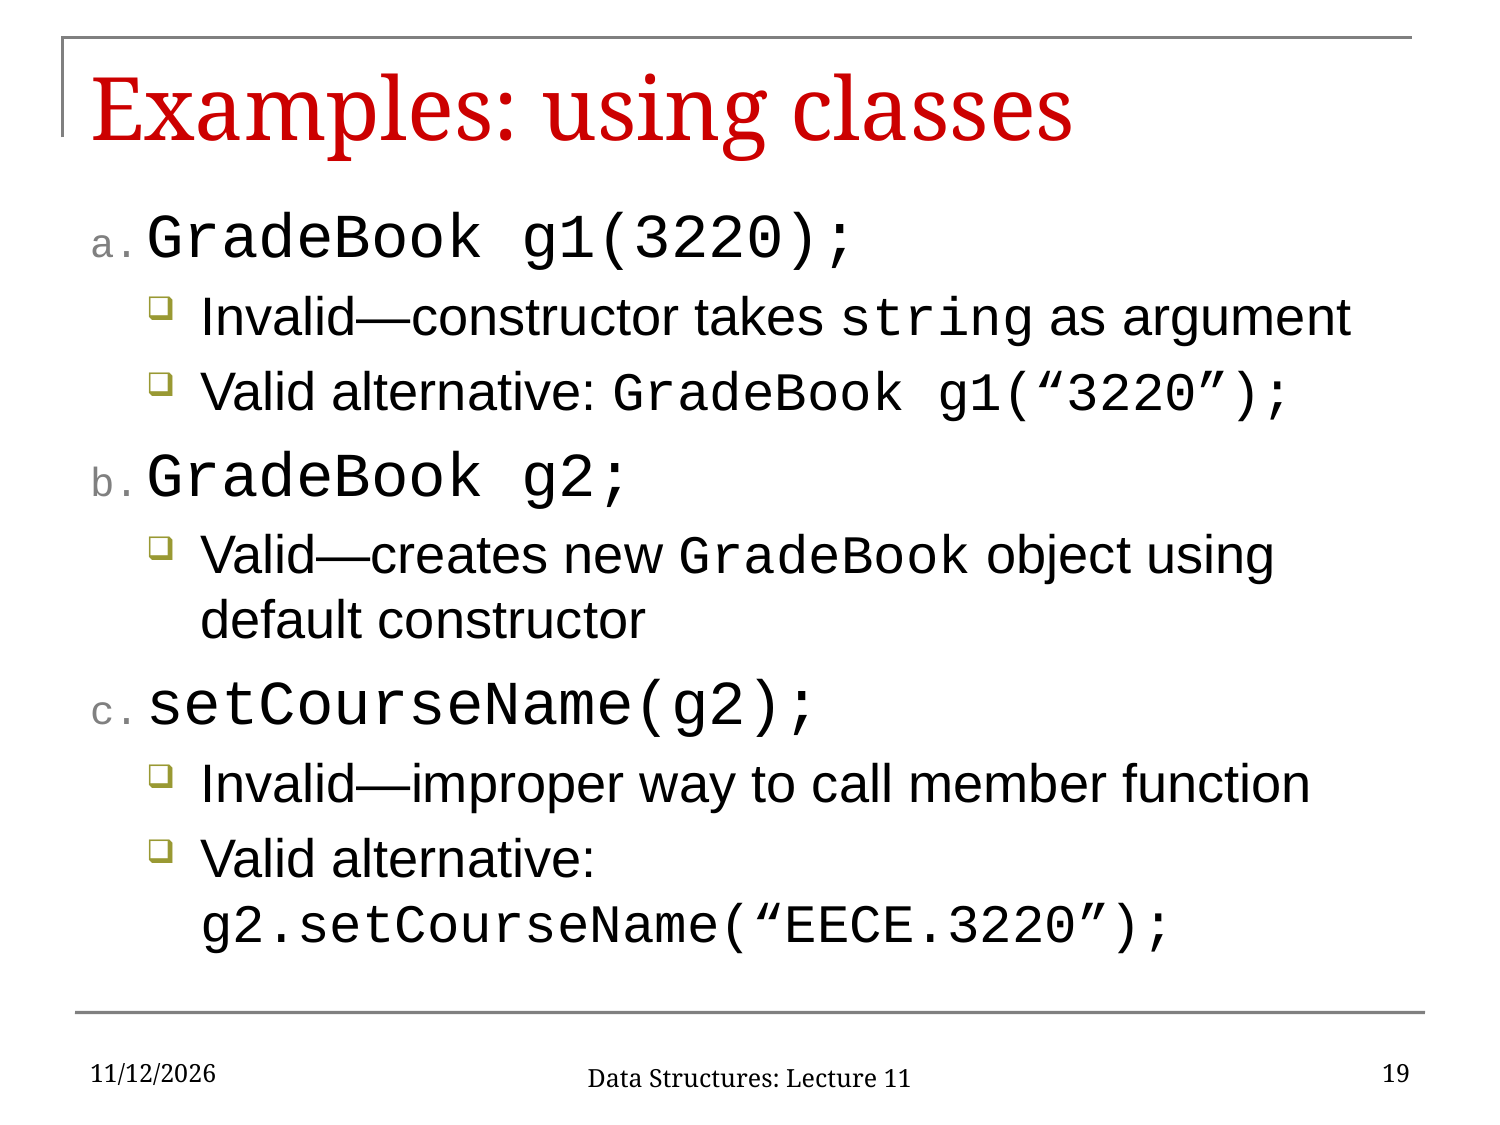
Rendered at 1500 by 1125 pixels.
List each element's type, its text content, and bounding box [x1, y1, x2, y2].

list GradeBook g1(3220); Invalid—constructor takes string as argument Valid alternative: GradeBook g1(“3220”); GradeBook g2; Valid—creates new GradeBook object using default constructor setCourseName(g2); Invalid—improper way to call member function Valid alternative: g2.setCourseName(“EECE.3220”); [75, 187, 1425, 1006]
title Examples: using classes [75, 45, 1425, 163]
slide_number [74, 1023, 426, 1100]
slide_number 19 [1074, 1023, 1426, 1100]
footer Data Structures: Lecture 11 [512, 1024, 988, 1101]
